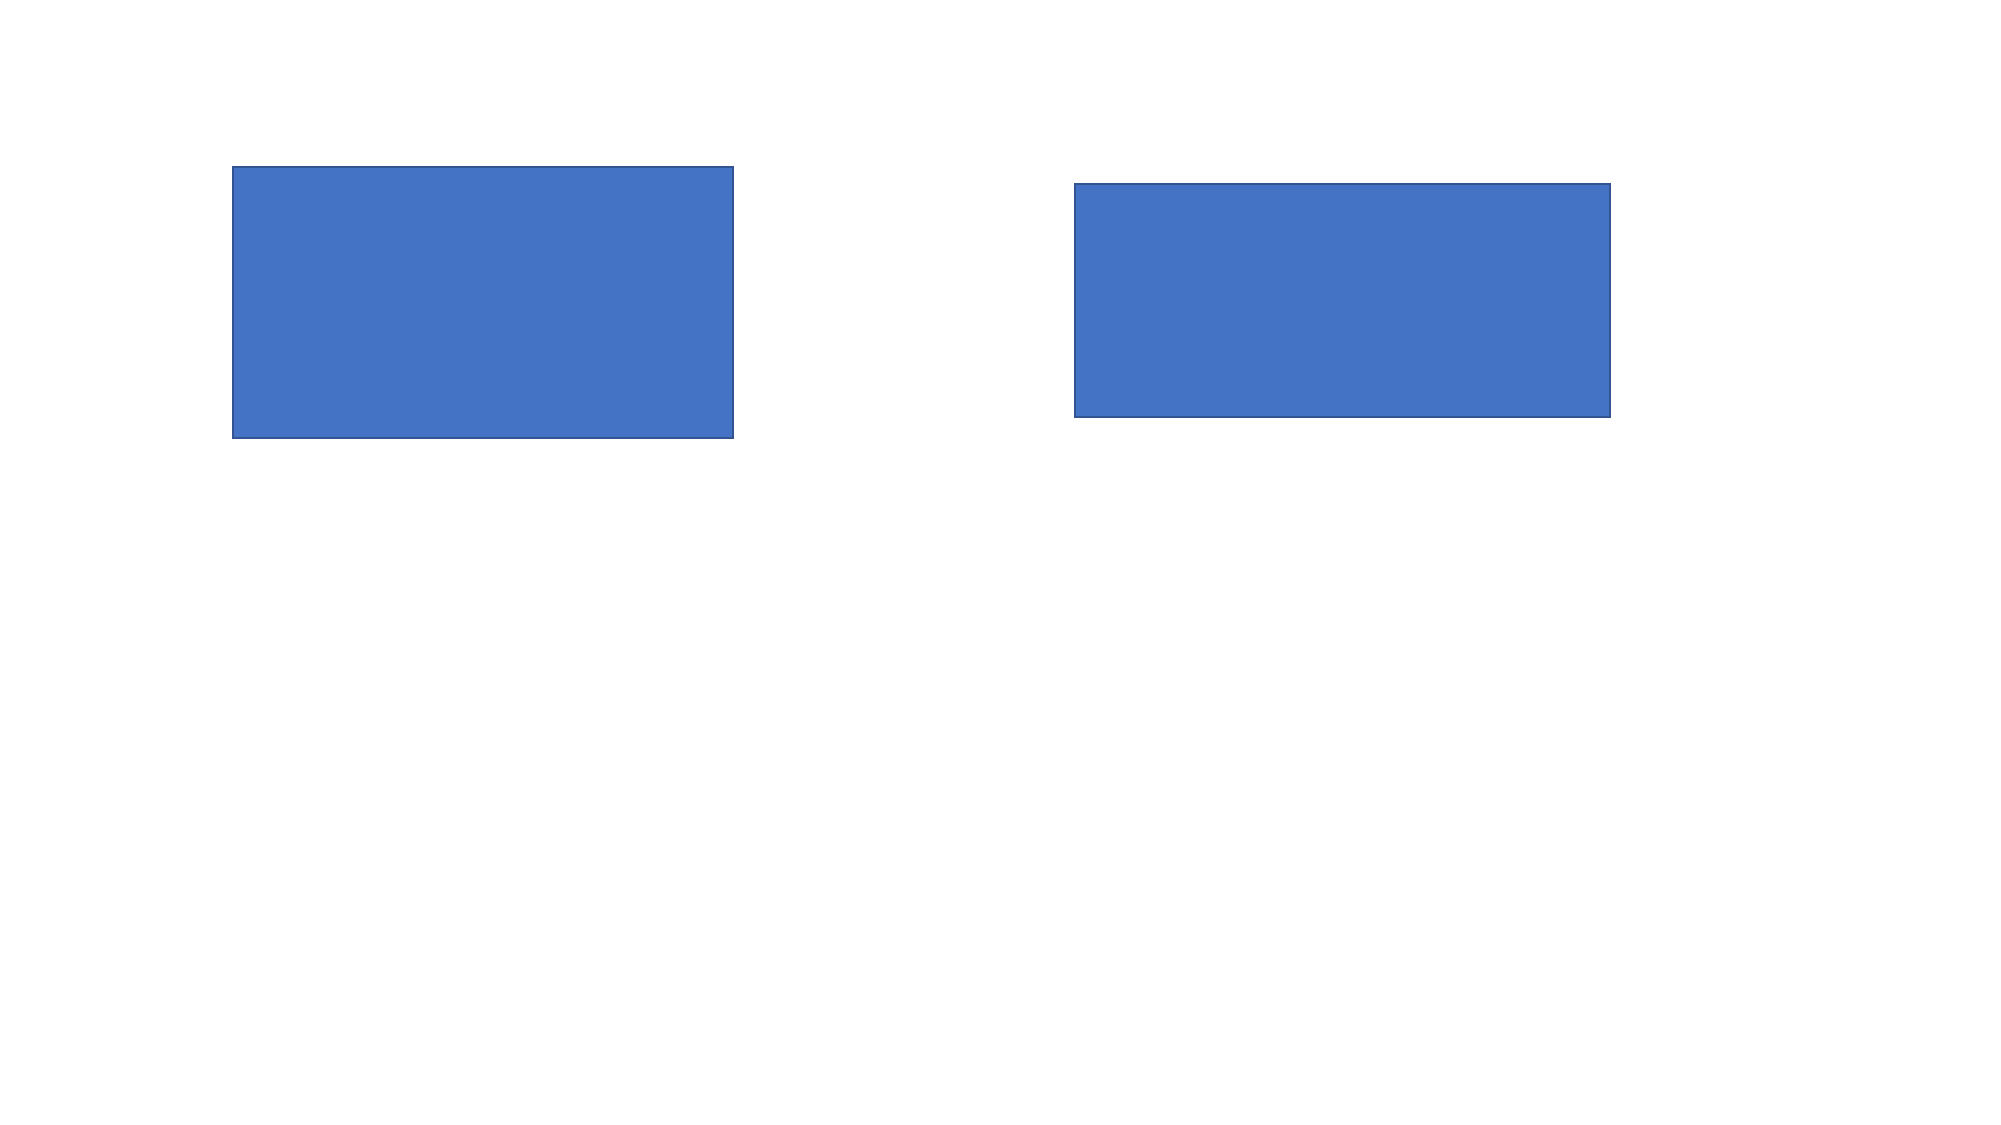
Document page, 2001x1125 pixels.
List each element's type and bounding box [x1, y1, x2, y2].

text_box [1074, 183, 1611, 418]
text_box [232, 166, 734, 439]
